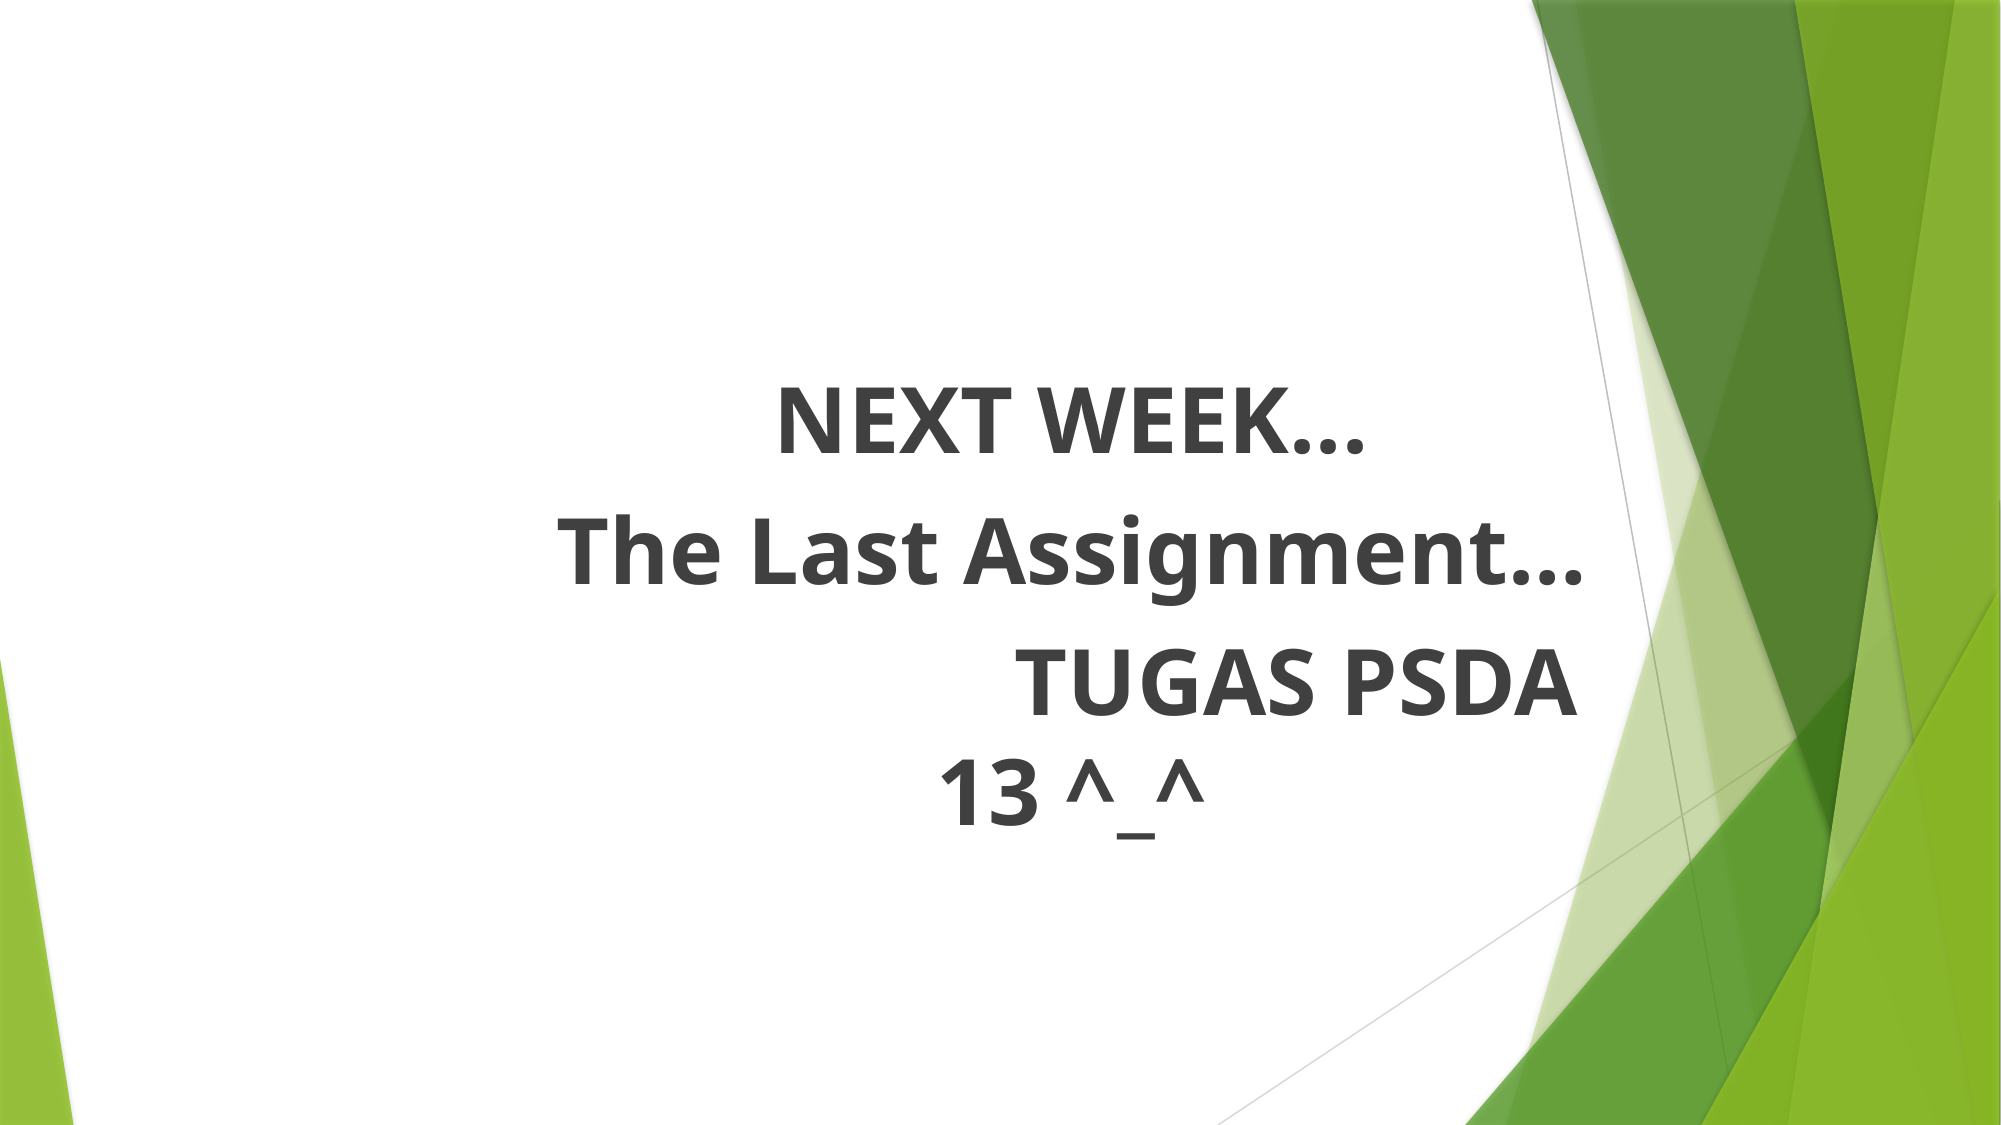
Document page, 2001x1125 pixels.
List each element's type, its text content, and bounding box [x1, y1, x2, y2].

list NEXT WEEK... The Last Assignment… TUGAS PSDA 13 ^_^ [139, 354, 1648, 992]
